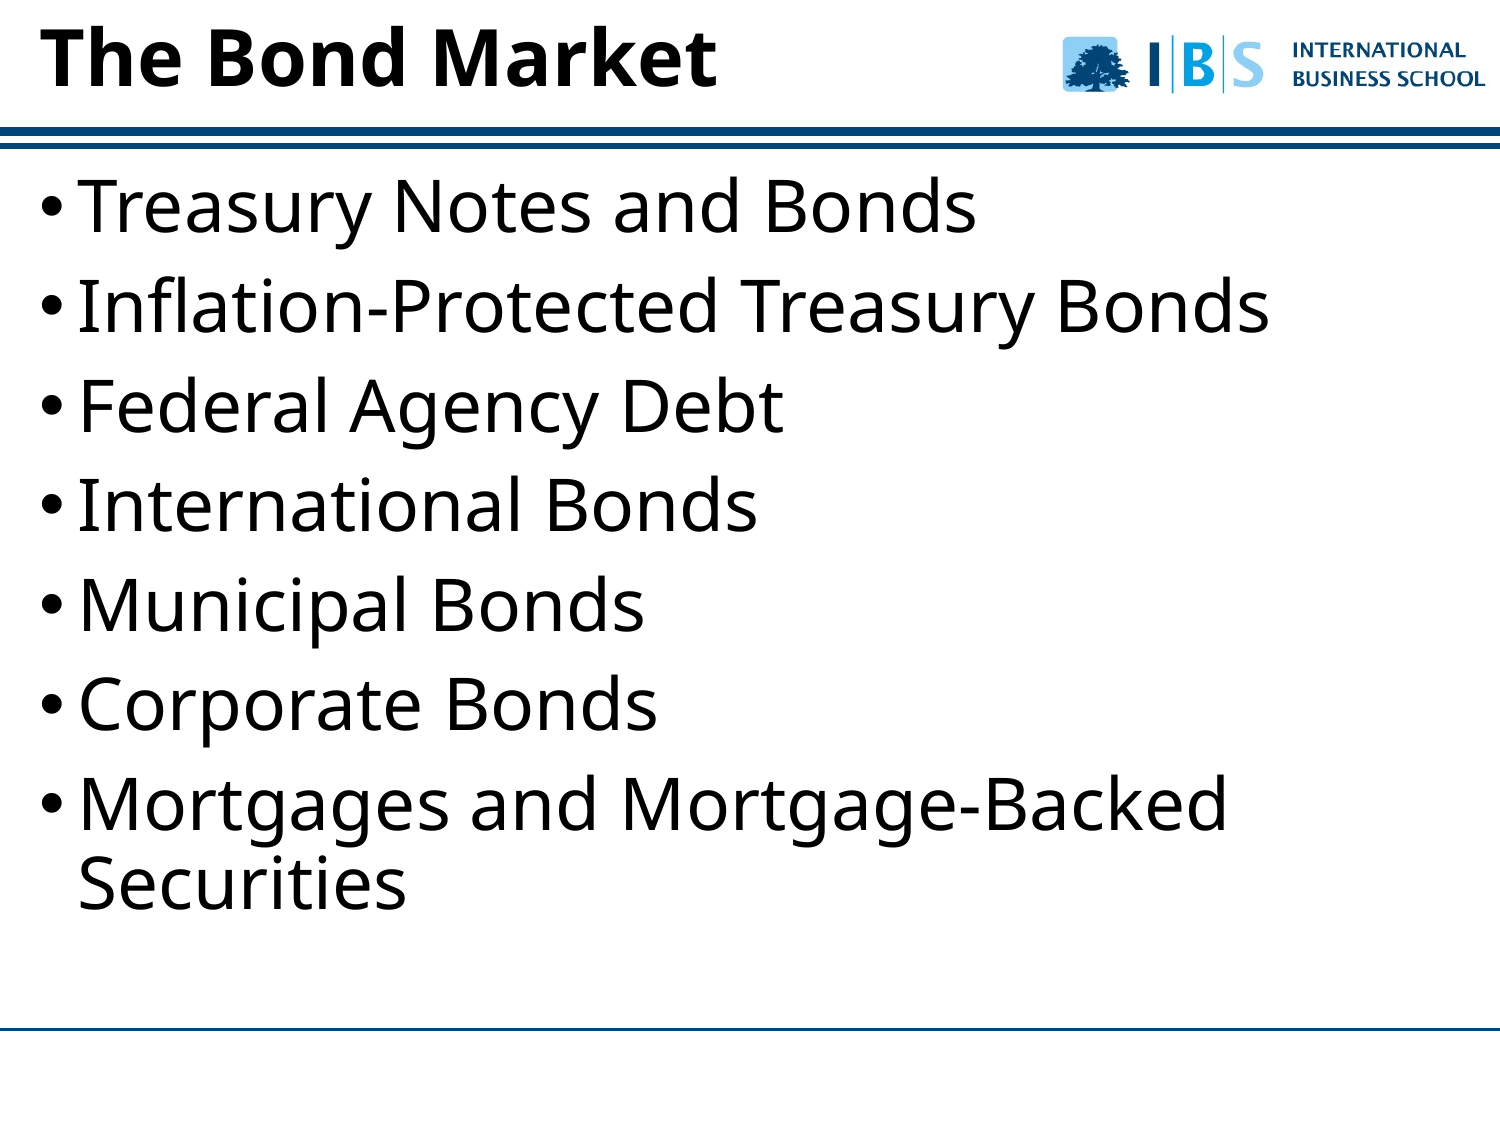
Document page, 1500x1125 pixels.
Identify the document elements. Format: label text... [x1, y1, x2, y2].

list Treasury Notes and Bonds Inflation-Protected Treasury Bonds Federal Agency Debt International Bonds Municipal Bonds Corporate Bonds Mortgages and Mortgage-Backed Securities [24, 162, 1475, 1010]
picture [1055, 26, 1495, 96]
title The Bond Market [24, 10, 1038, 113]
